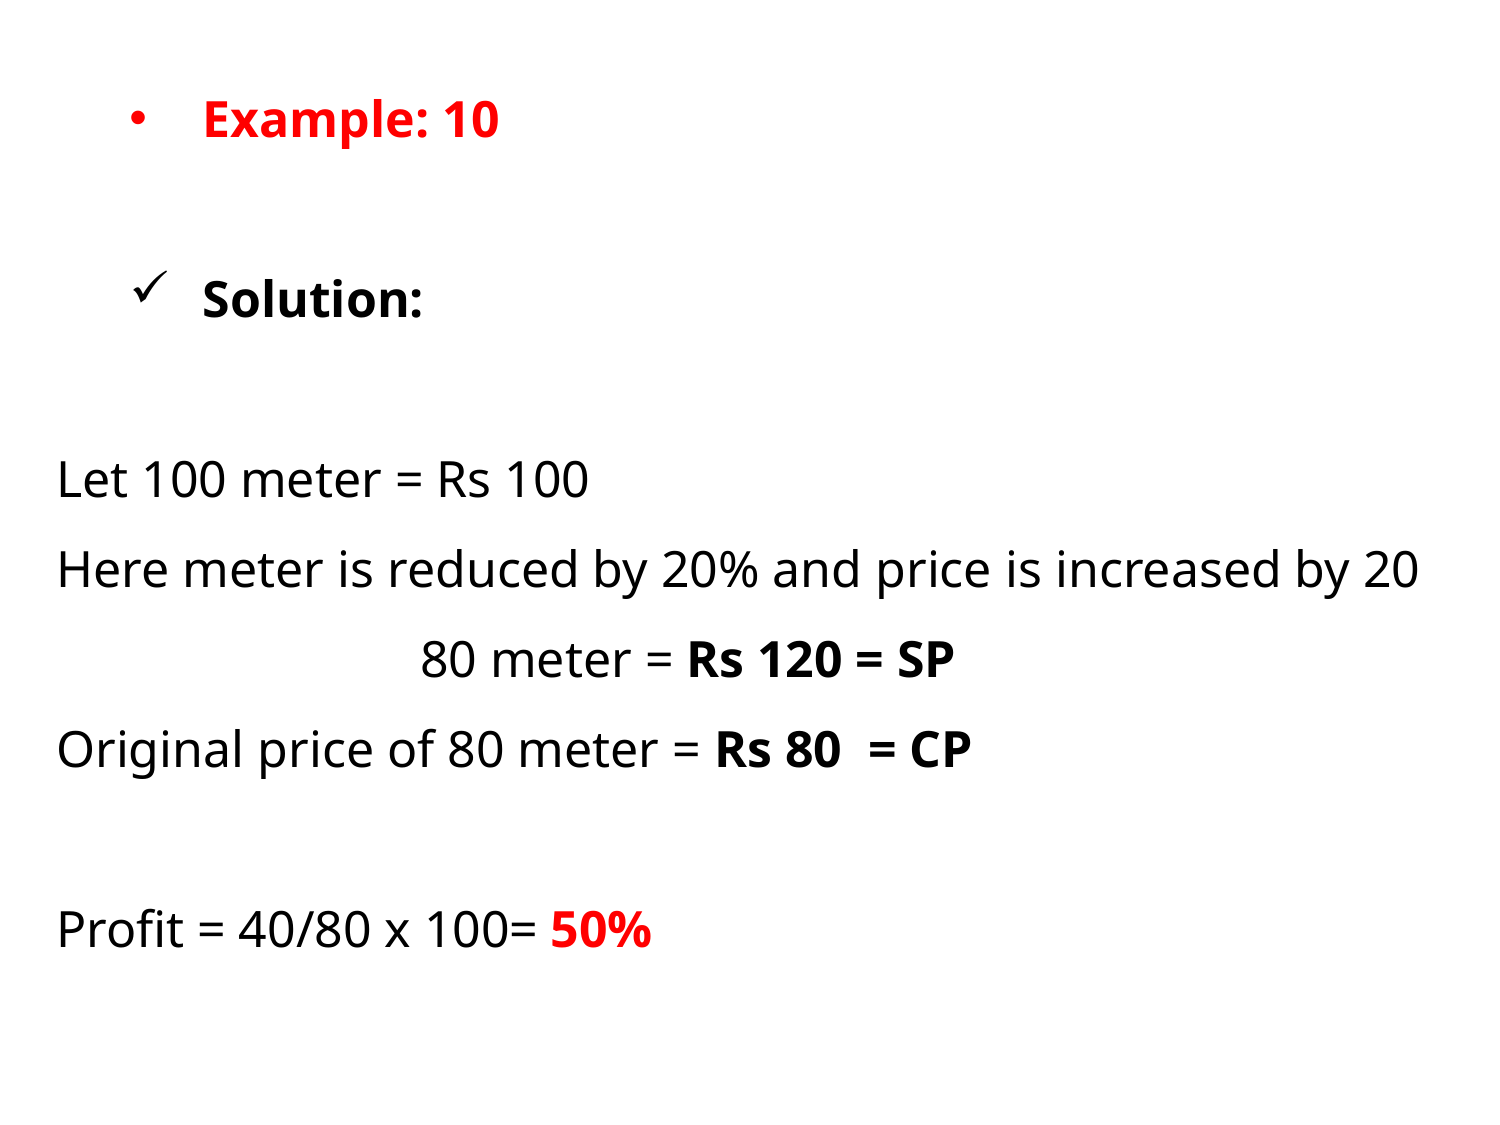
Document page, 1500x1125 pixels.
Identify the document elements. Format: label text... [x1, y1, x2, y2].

text_box Example: 10 Solution: Let 100 meter = Rs 100 Here meter is reduced by 20% and price is increased by 20 80 meter = Rs 120 = SP Original price of 80 meter = Rs 80 = CP Profit = 40/80 x 100= 50% [41, 49, 1457, 965]
